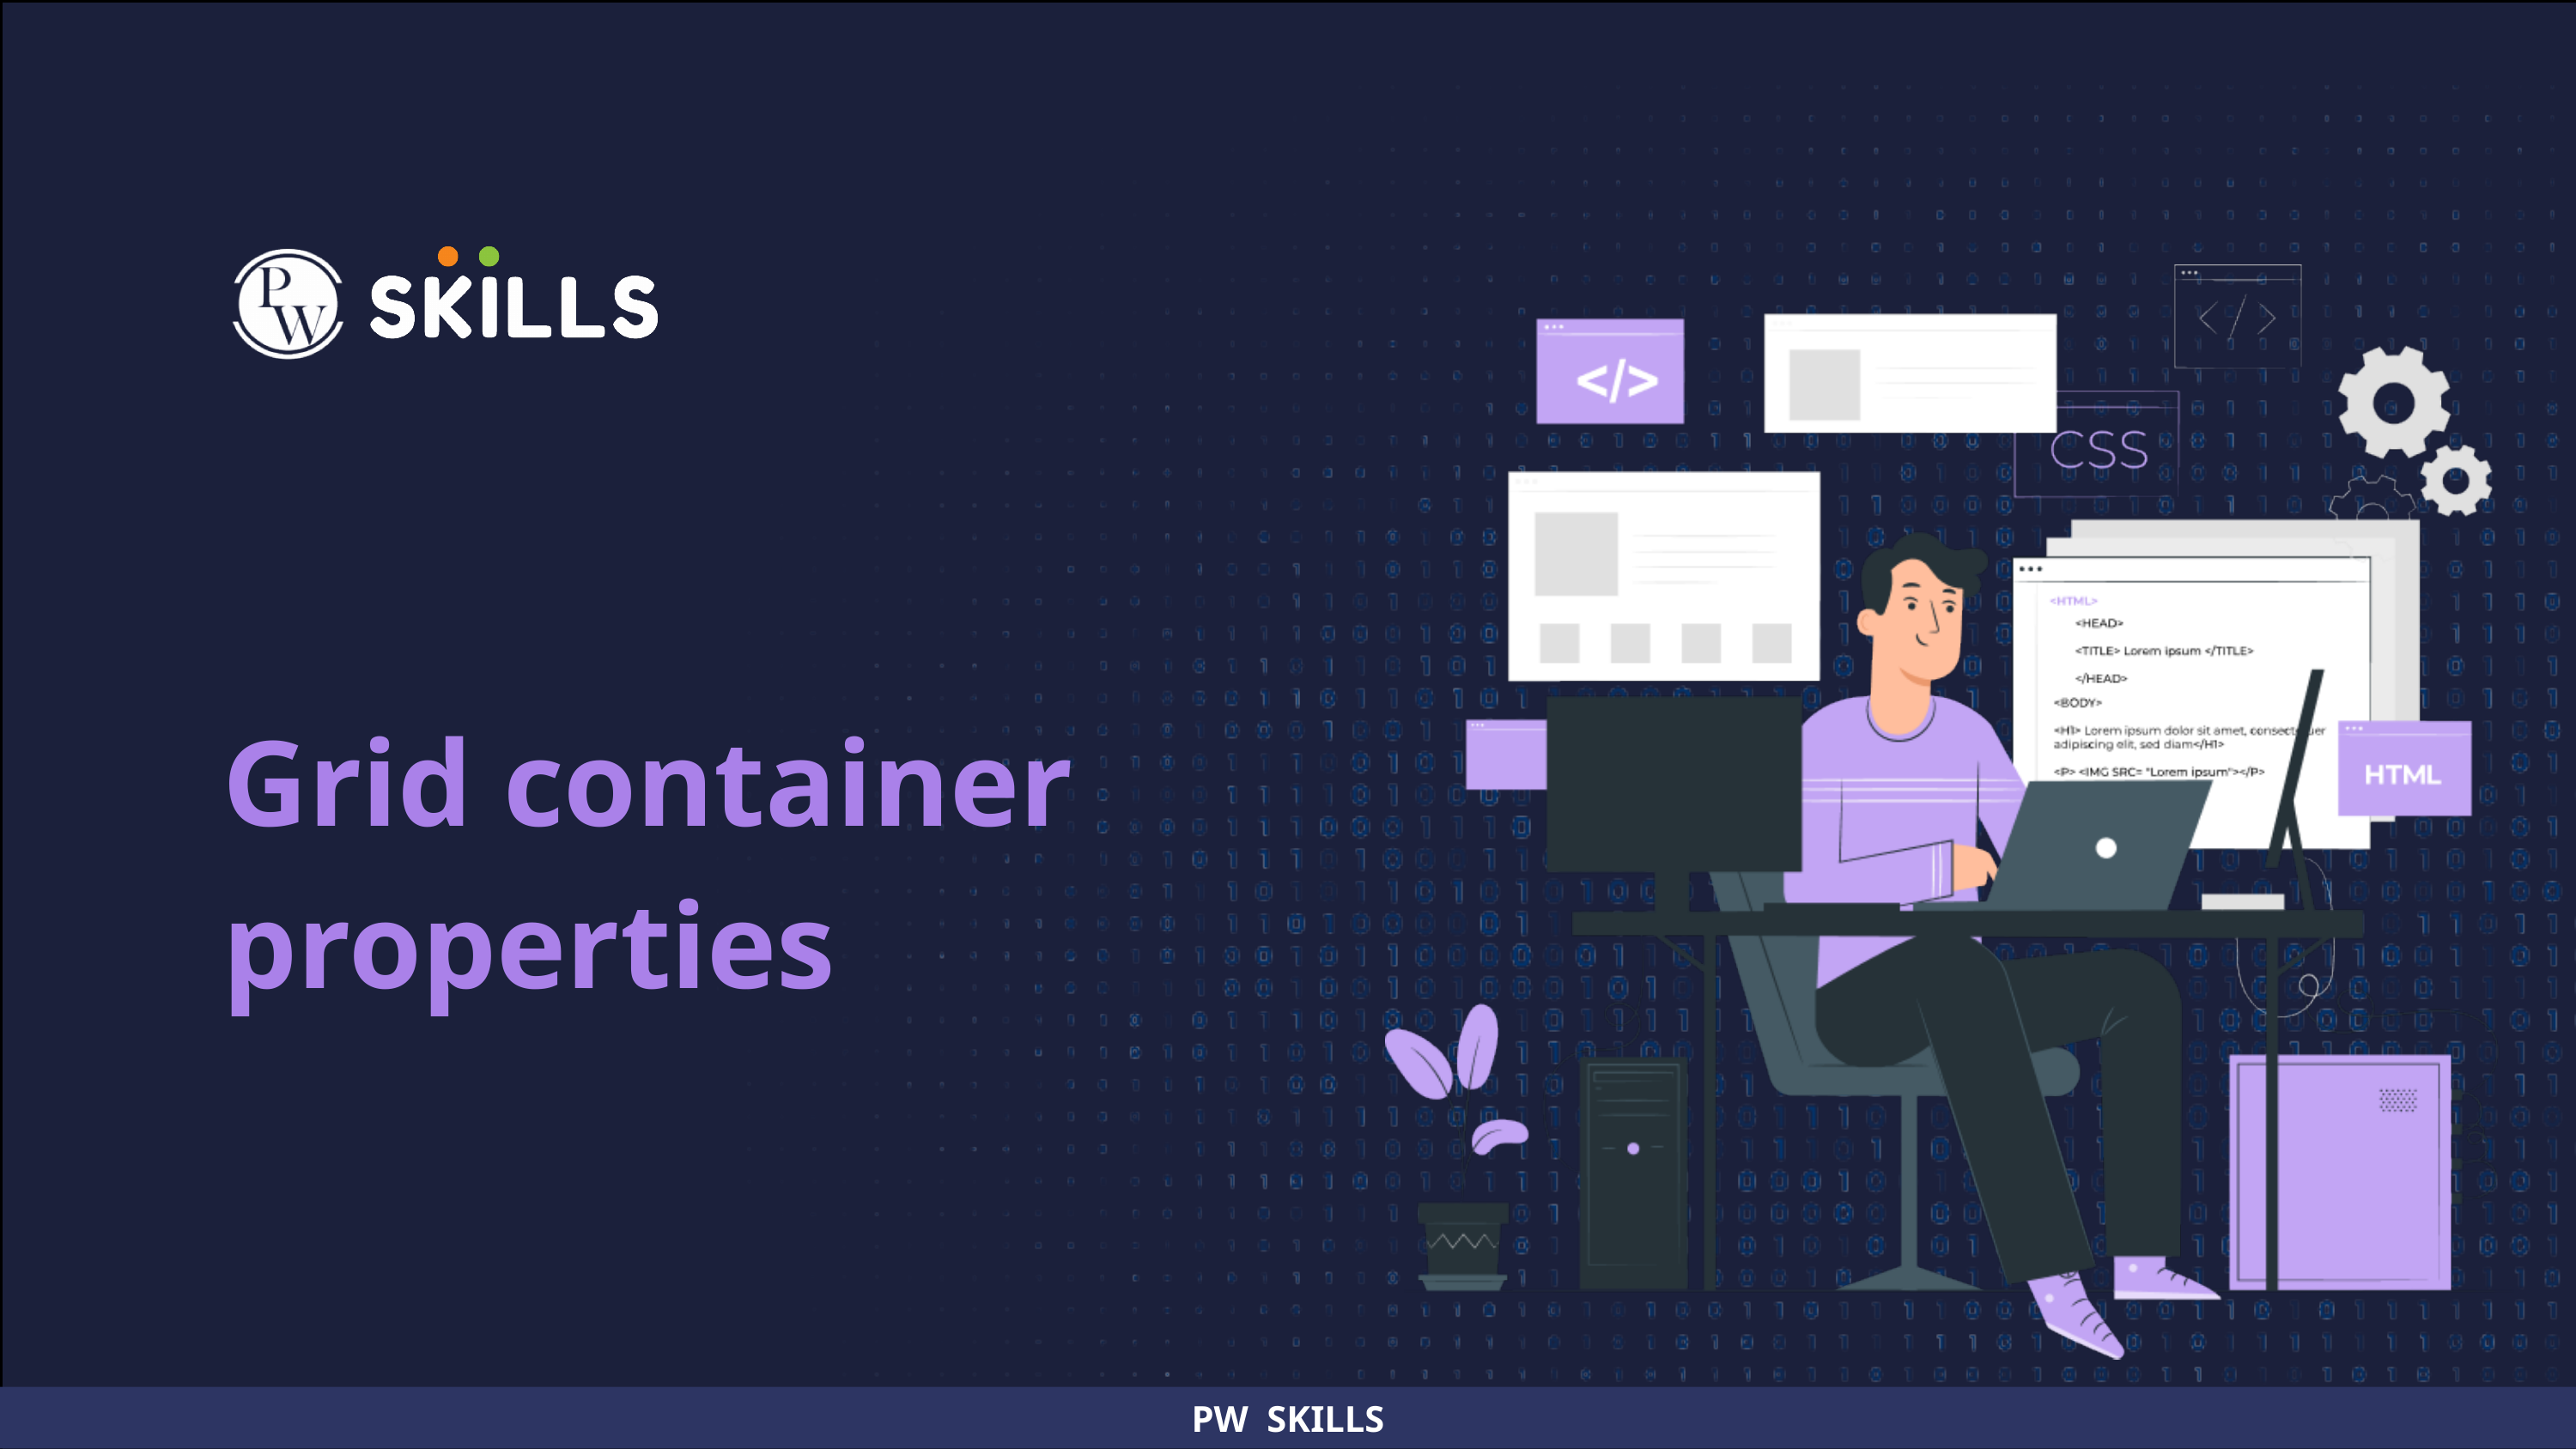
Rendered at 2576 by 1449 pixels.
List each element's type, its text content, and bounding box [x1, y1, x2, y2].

picture [214, 221, 684, 382]
picture [716, 85, 2576, 1385]
text_box Grid container properties [210, 673, 1183, 1026]
